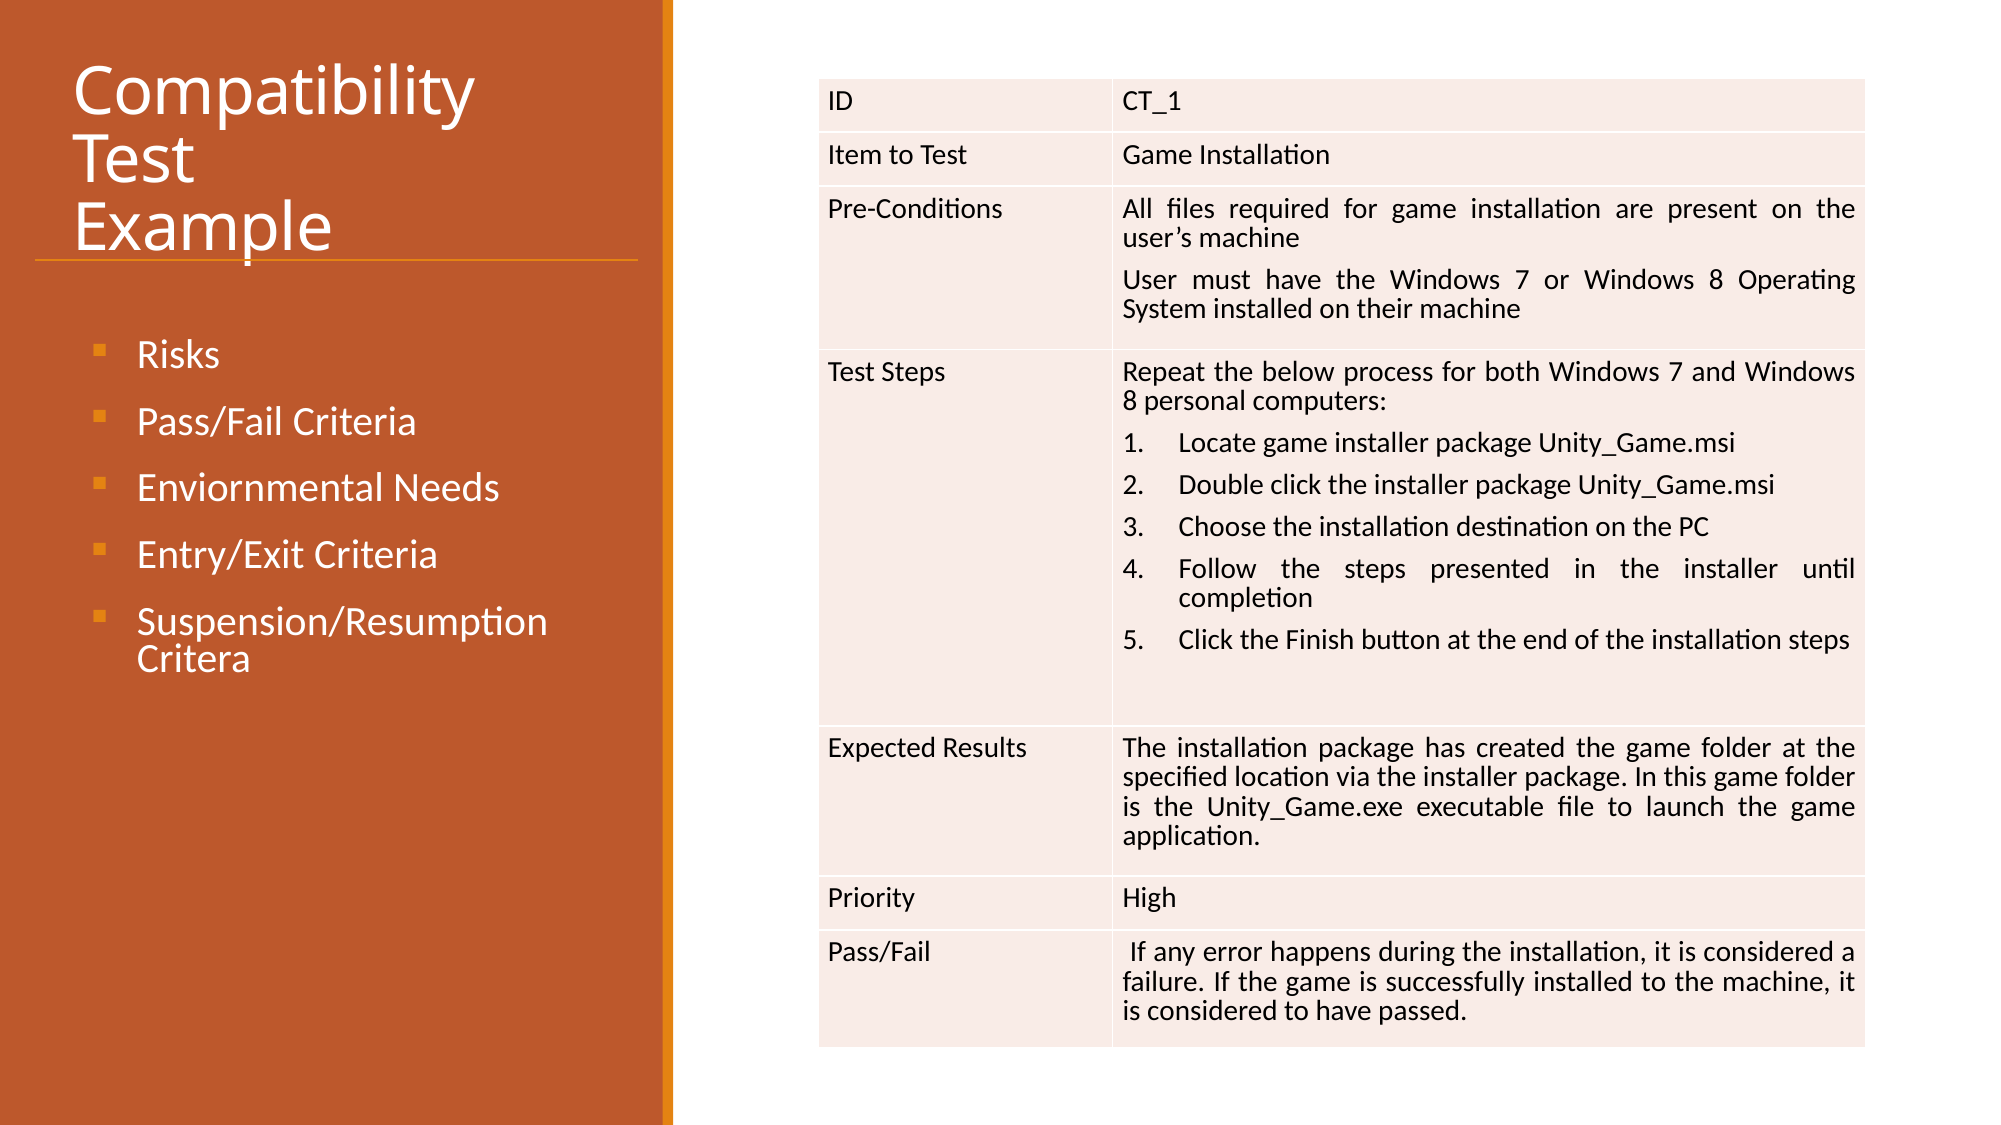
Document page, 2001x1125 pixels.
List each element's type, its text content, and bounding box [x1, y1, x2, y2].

table_cell If any error happens during the installation, it is considered a failure. If the game is successfully installed to the machine, it is considered to have passed. [1113, 931, 1865, 1047]
list Risks Pass/Fail Criteria Enviornmental Needs Entry/Exit Criteria Suspension/Resumption Critera [75, 330, 600, 1035]
table_cell Game Installation [1113, 133, 1865, 185]
title Compatibility Test Example [57, 96, 618, 256]
table_header ID [819, 79, 1112, 131]
table_cell Test Steps [819, 350, 1112, 725]
table_cell Repeat the below process for both Windows 7 and Windows 8 personal computers: Locate game installer package Unity_Game.msi Double click the installer package Unity_Game.msi Choose the installation destination on the PC Follow the steps presented in the installer until completion Click the Finish button at the end of the installation steps [1113, 350, 1865, 725]
table_cell All files required for game installation are present on the user’s machine User must have the Windows 7 or Windows 8 Operating System installed on their machine [1113, 187, 1865, 349]
table_cell Expected Results [819, 727, 1112, 875]
table_header CT_1 [1113, 79, 1865, 131]
table_cell Item to Test [819, 133, 1112, 185]
table_cell High [1113, 877, 1865, 929]
table_cell The installation package has created the game folder at the specified location via the installer package. In this game folder is the Unity_Game.exe executable file to launch the game application. [1113, 727, 1865, 875]
table_cell Pass/Fail [819, 931, 1112, 1047]
table_cell Priority [819, 877, 1112, 929]
table_cell Pre-Conditions [819, 187, 1112, 349]
